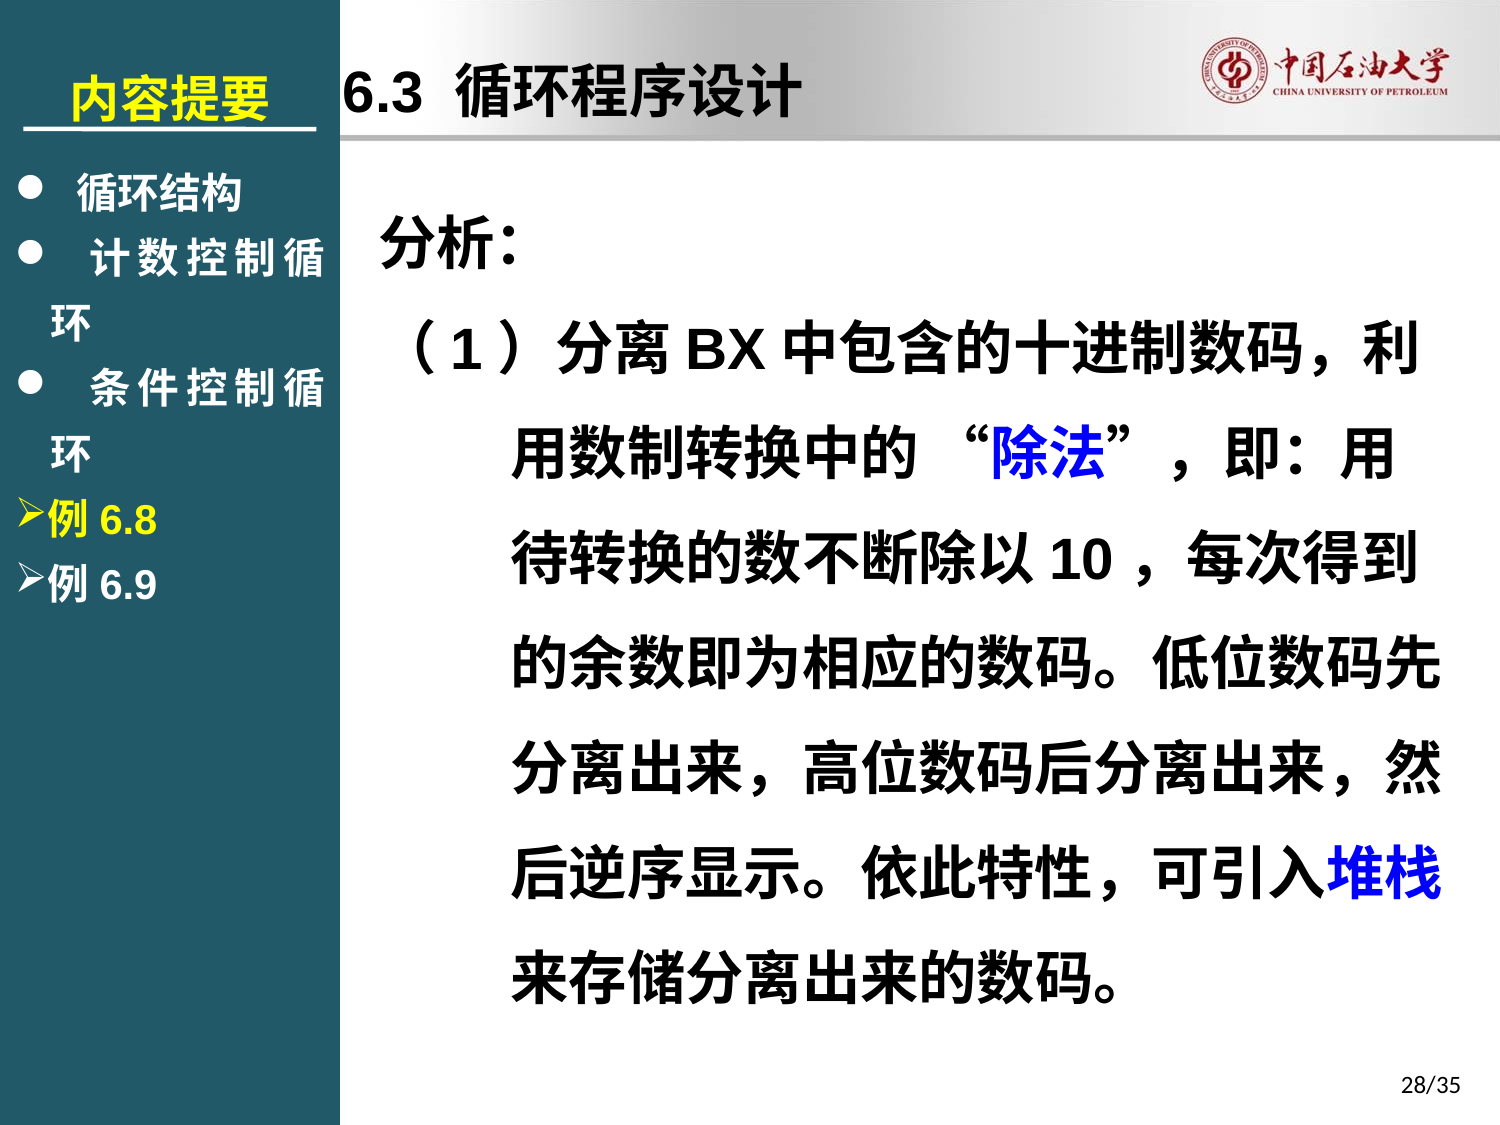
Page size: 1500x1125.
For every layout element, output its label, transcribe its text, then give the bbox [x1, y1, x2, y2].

text_box 内容提要 循环结构 计数控制循环 条件控制循环 例6.8 例6.9 [0, 0, 342, 1125]
text_box 6.3 循环程序设计 [328, 46, 906, 132]
list 分析： （1）分离BX中包含的十进制数码，利用数制转换中的 “除法”，即：用待转换的数不断除以10，每次得到的余数即为相应的数码。低位数码先分离出来，高位数码后分离出来，然后逆序显示。依此特性，可引入堆栈来存储分离出来的数码。 [363, 163, 1466, 1055]
slide_number 28/35 [1349, 1053, 1477, 1114]
picture [342, 0, 1500, 1125]
